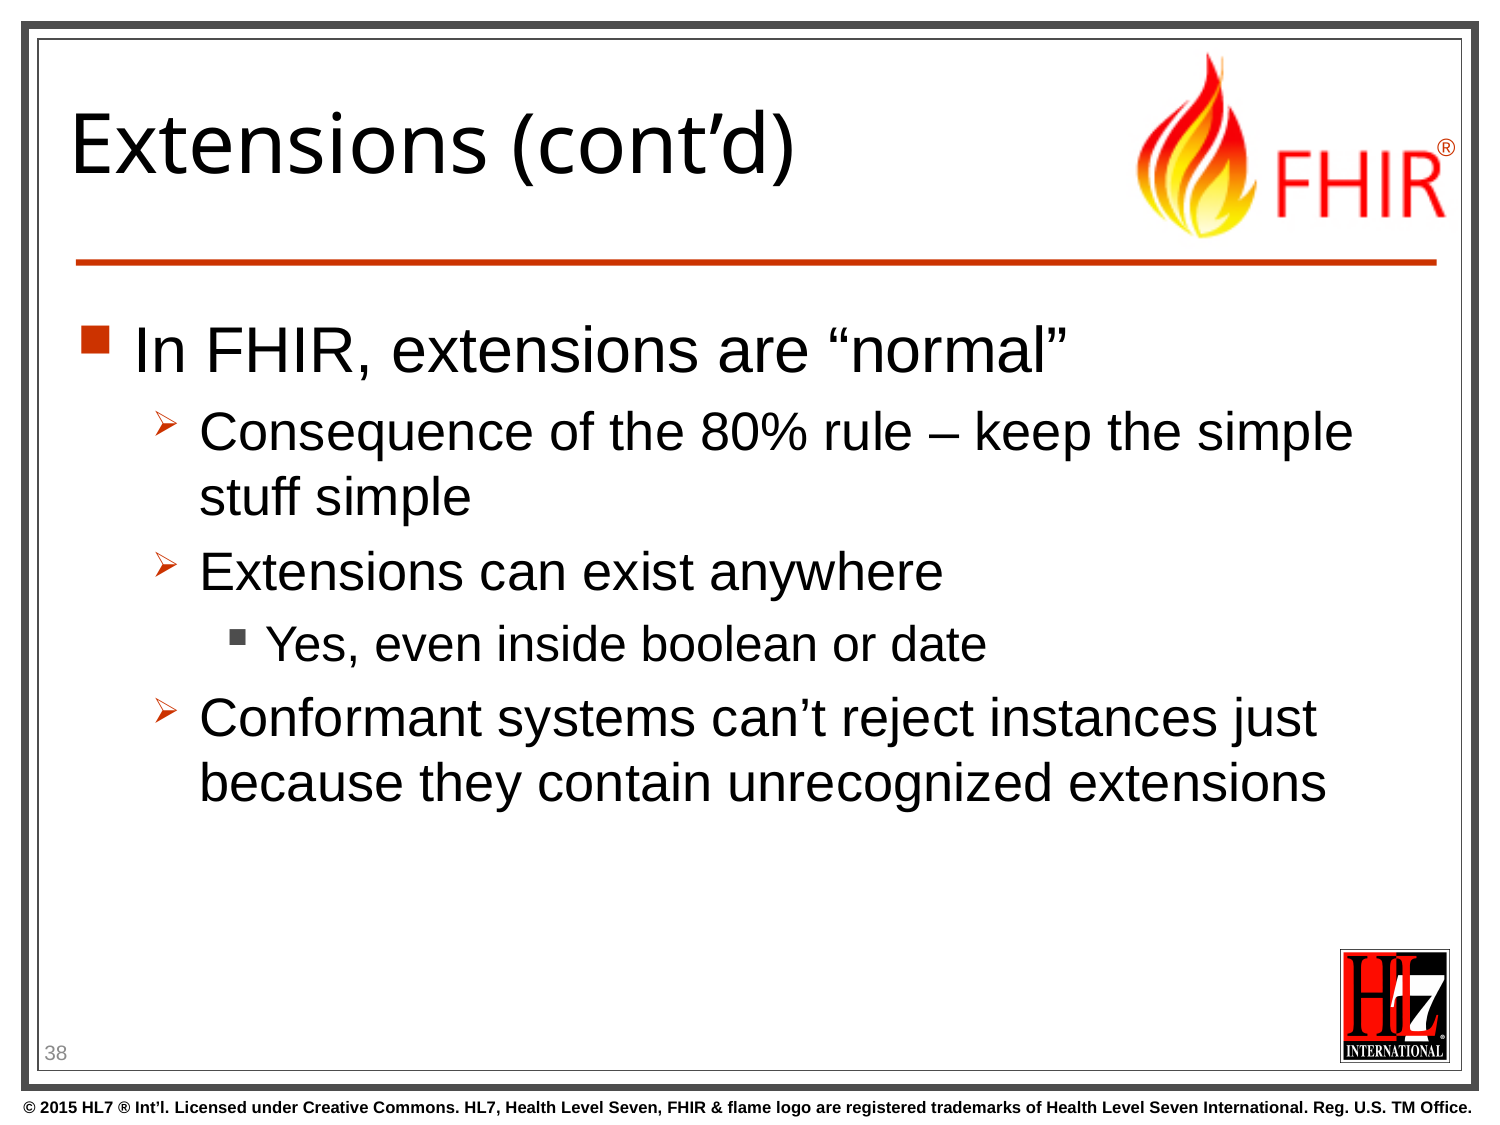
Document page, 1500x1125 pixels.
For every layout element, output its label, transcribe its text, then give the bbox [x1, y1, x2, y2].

picture [1124, 42, 1458, 249]
list In FHIR, extensions are “normal” Consequence of the 80% rule – keep the simple stuff simple Extensions can exist anywhere Yes, even inside boolean or date Conformant systems can’t reject instances just because they contain unrecognized extensions [62, 299, 1438, 1059]
picture [1340, 949, 1450, 1063]
slide_number 38 [29, 1034, 148, 1071]
title Extensions (cont’d) [53, 54, 1128, 244]
